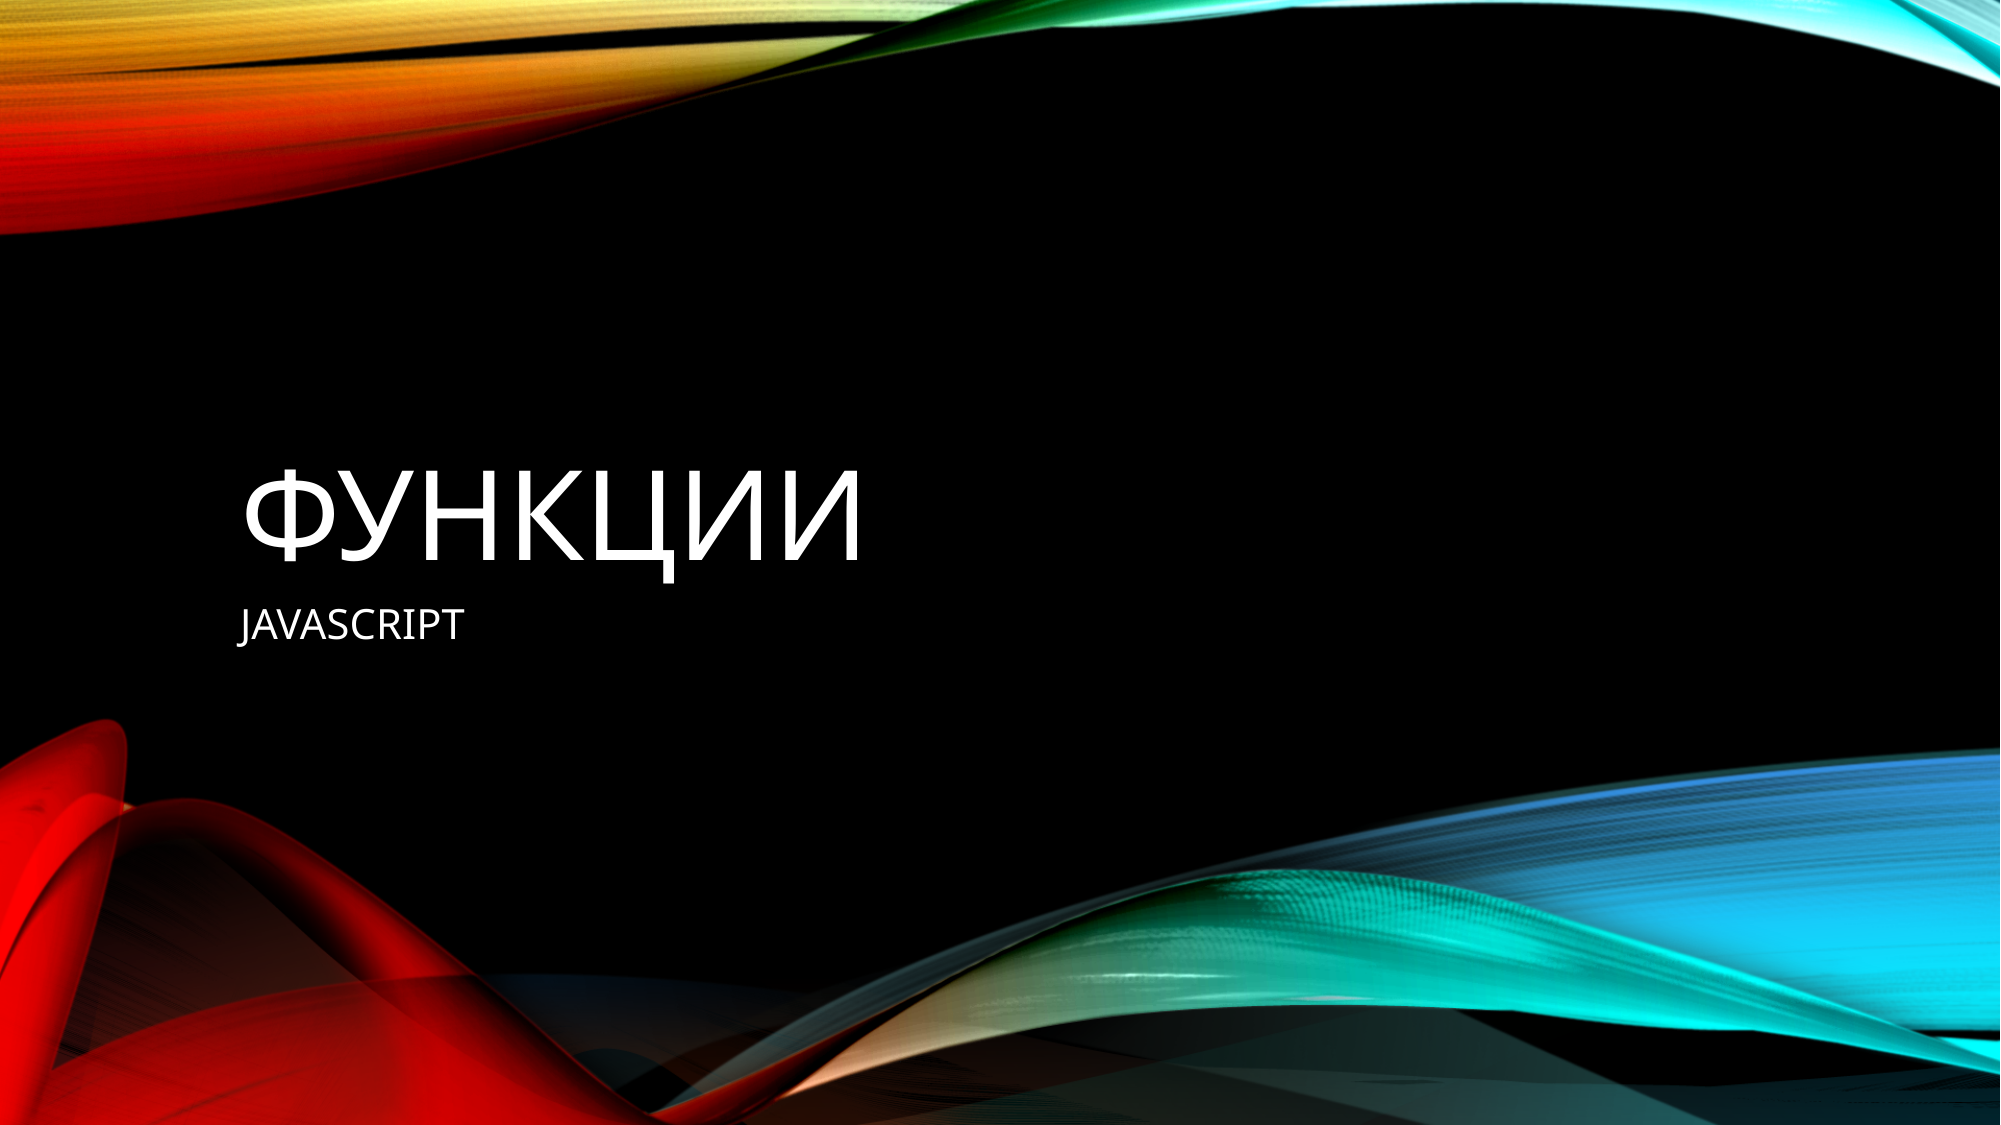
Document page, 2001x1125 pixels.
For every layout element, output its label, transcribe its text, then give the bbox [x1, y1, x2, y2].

title Функции [225, 295, 1775, 595]
picture [0, 717, 2000, 1125]
picture [0, 0, 2000, 237]
subtitle JAVASCRIPT [225, 595, 1775, 709]
